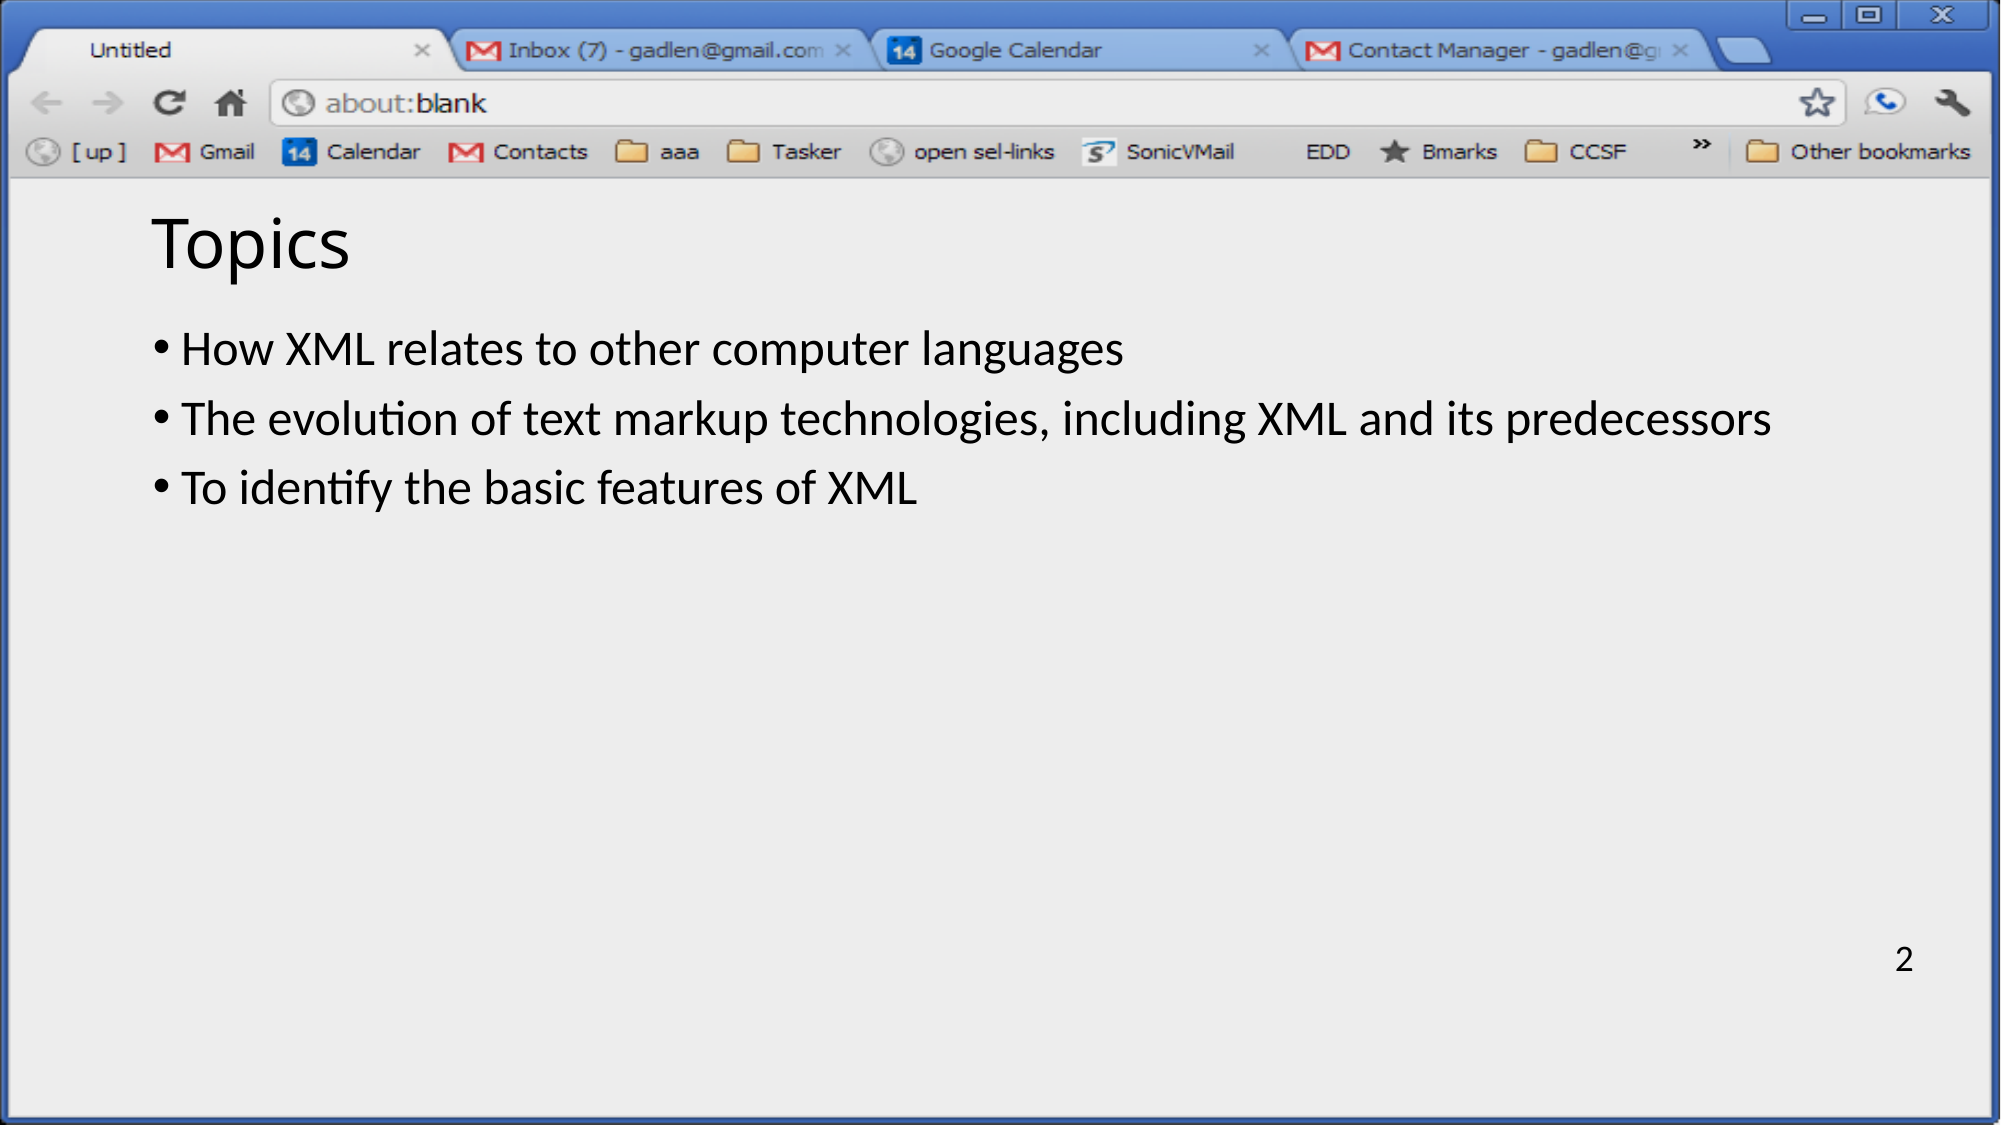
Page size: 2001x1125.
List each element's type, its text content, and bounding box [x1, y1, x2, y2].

picture [0, 0, 2001, 1125]
slide_number 2 [1879, 926, 2000, 992]
list How XML relates to other computer languages The evolution of text markup technologies, including XML and its predecessors To identify the basic features of XML [137, 314, 1863, 1101]
title Topics [136, 178, 1861, 315]
